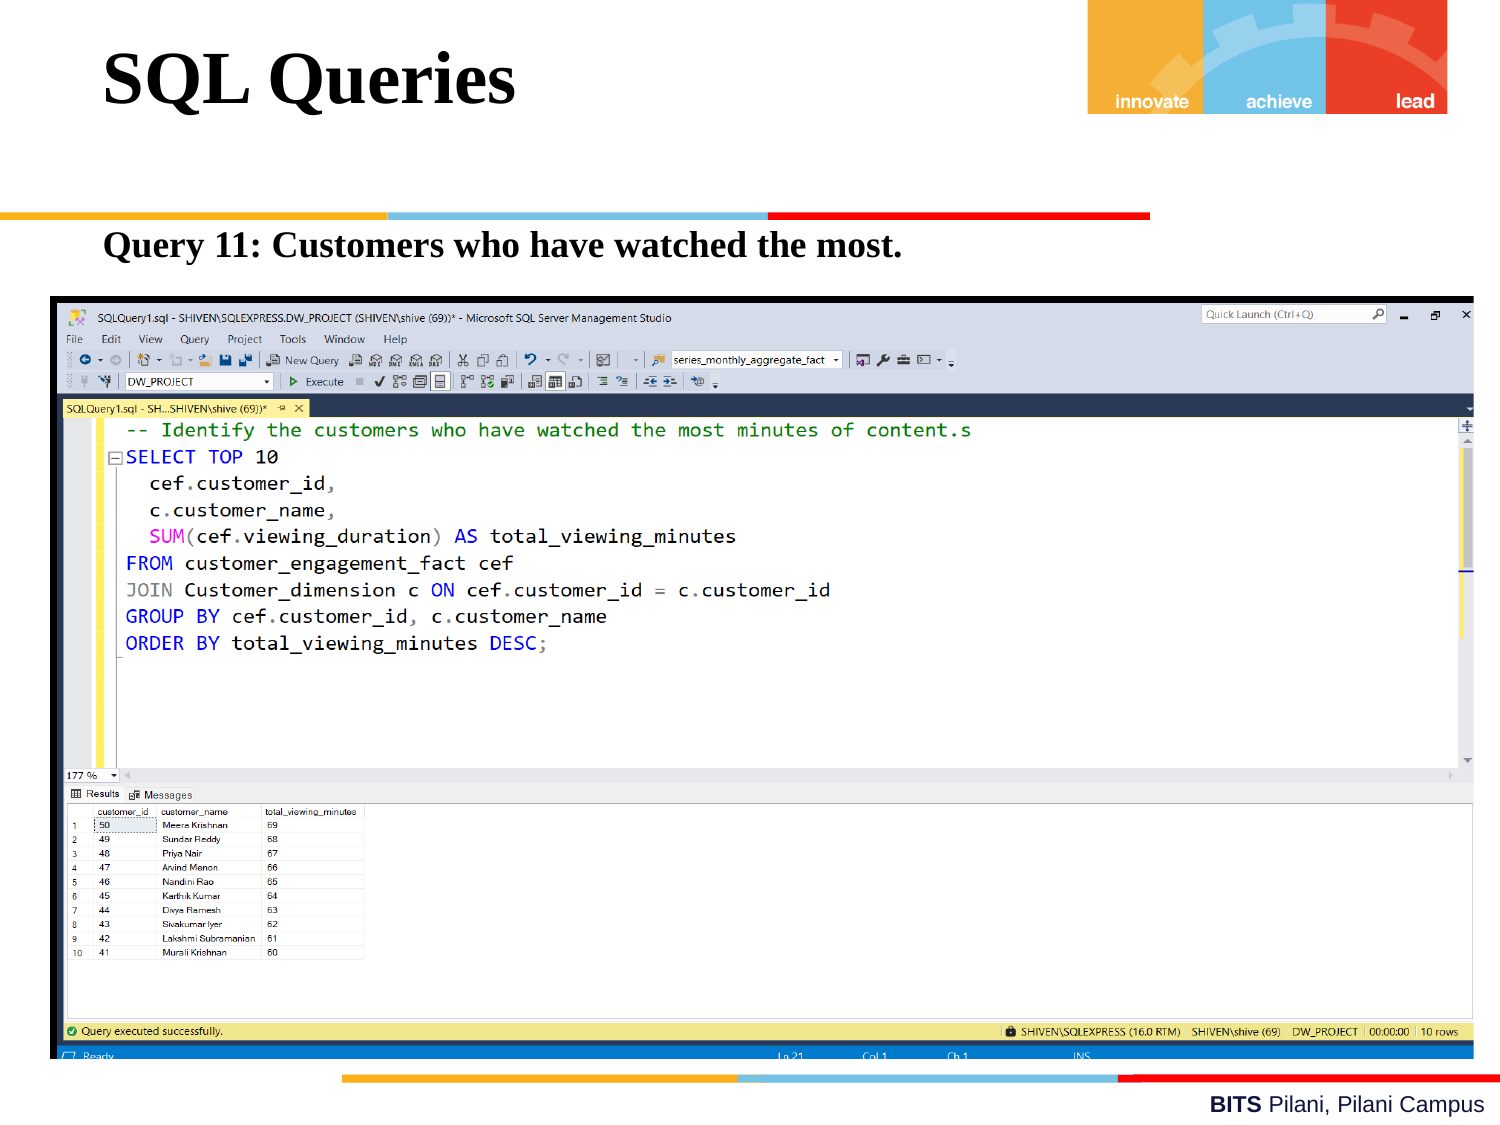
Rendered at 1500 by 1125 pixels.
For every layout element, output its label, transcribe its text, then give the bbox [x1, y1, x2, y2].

picture [49, 296, 1474, 1060]
list Query 11: Customers who have watched the most. [50, 212, 1400, 294]
list SQL Queries [50, 24, 1088, 213]
picture [1087, 0, 1448, 114]
